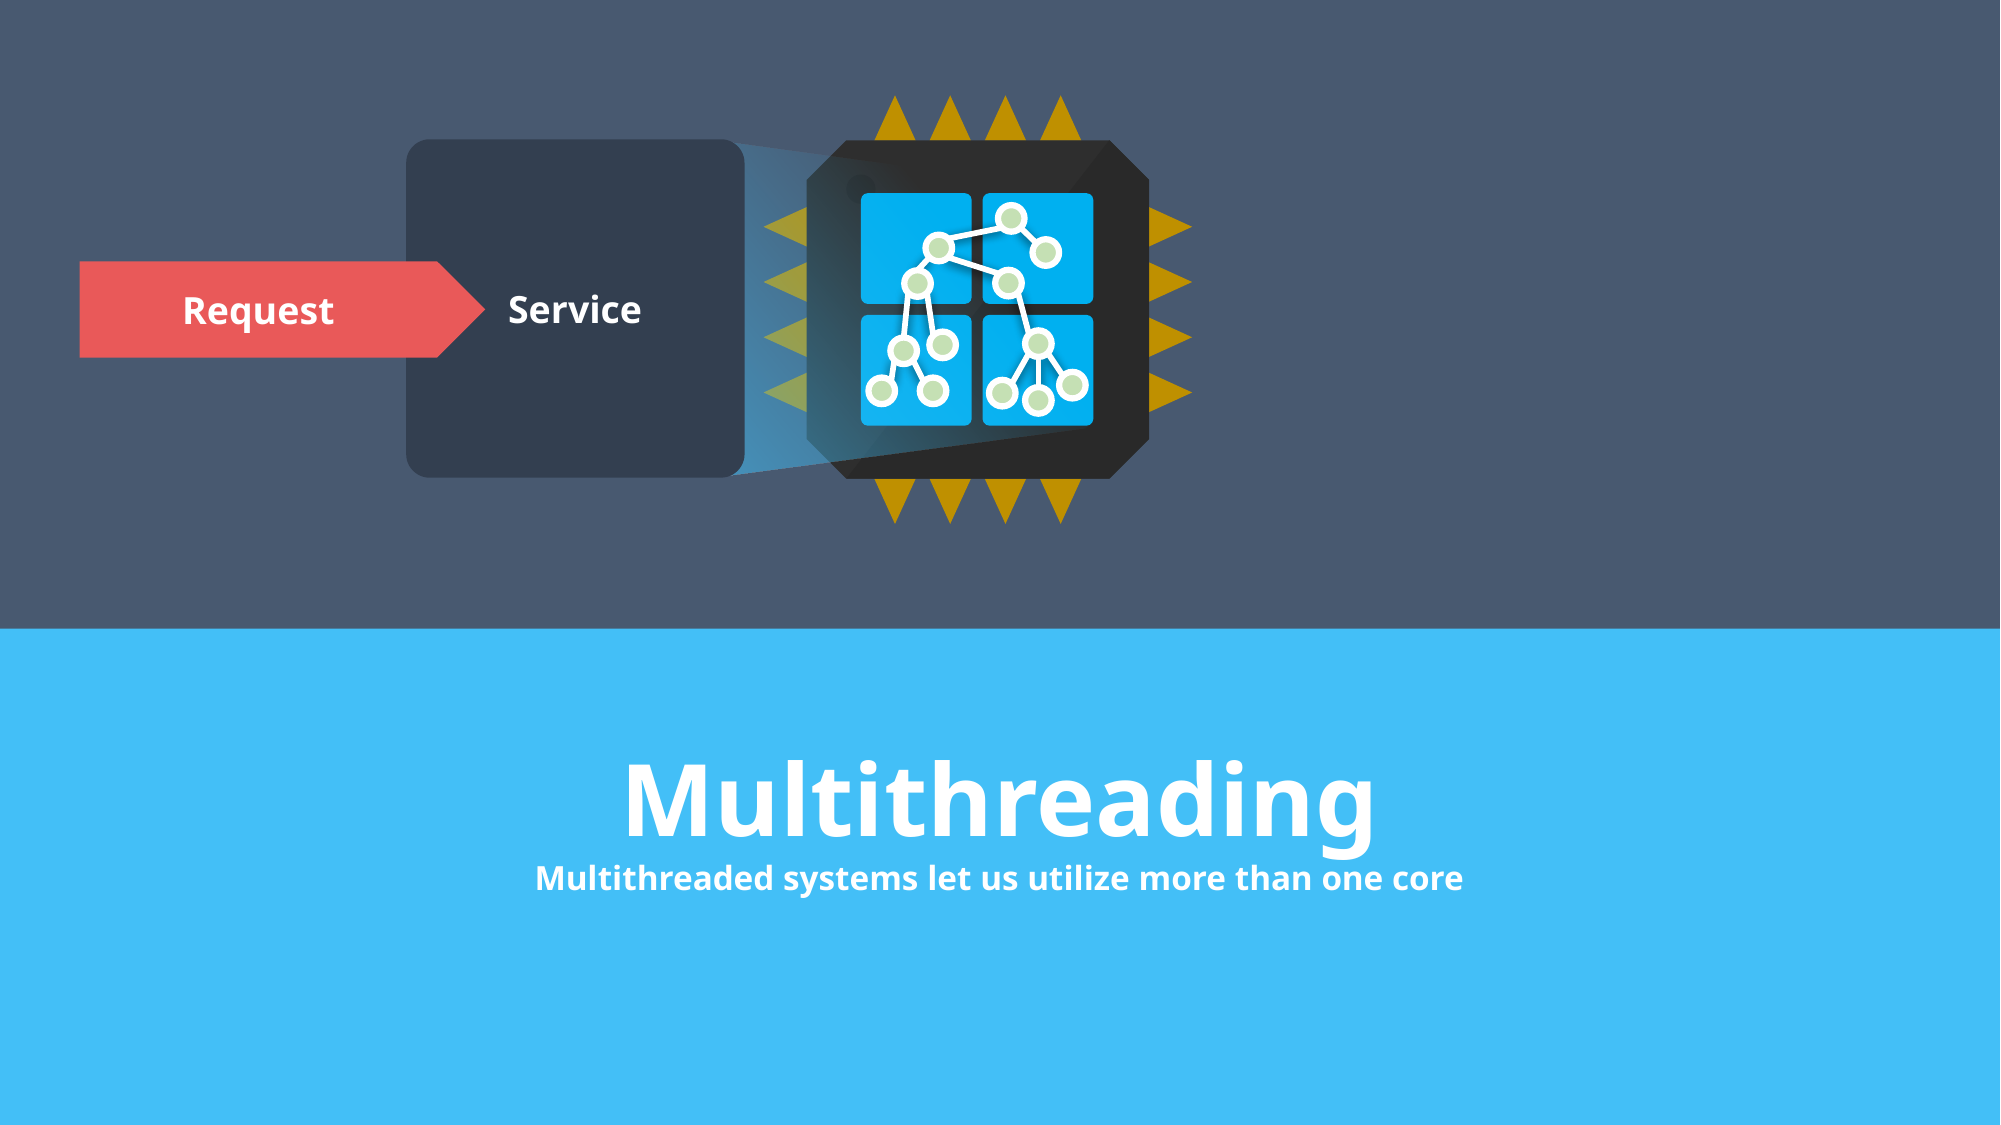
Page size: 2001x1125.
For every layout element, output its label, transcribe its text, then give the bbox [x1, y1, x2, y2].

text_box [763, 95, 1193, 524]
text_box Multithreading Multithreaded systems let us utilize more than one core [0, 627, 2000, 1125]
text_box [733, 140, 763, 476]
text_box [868, 205, 1086, 414]
text_box Service [405, 138, 746, 479]
text_box Request [79, 260, 487, 359]
